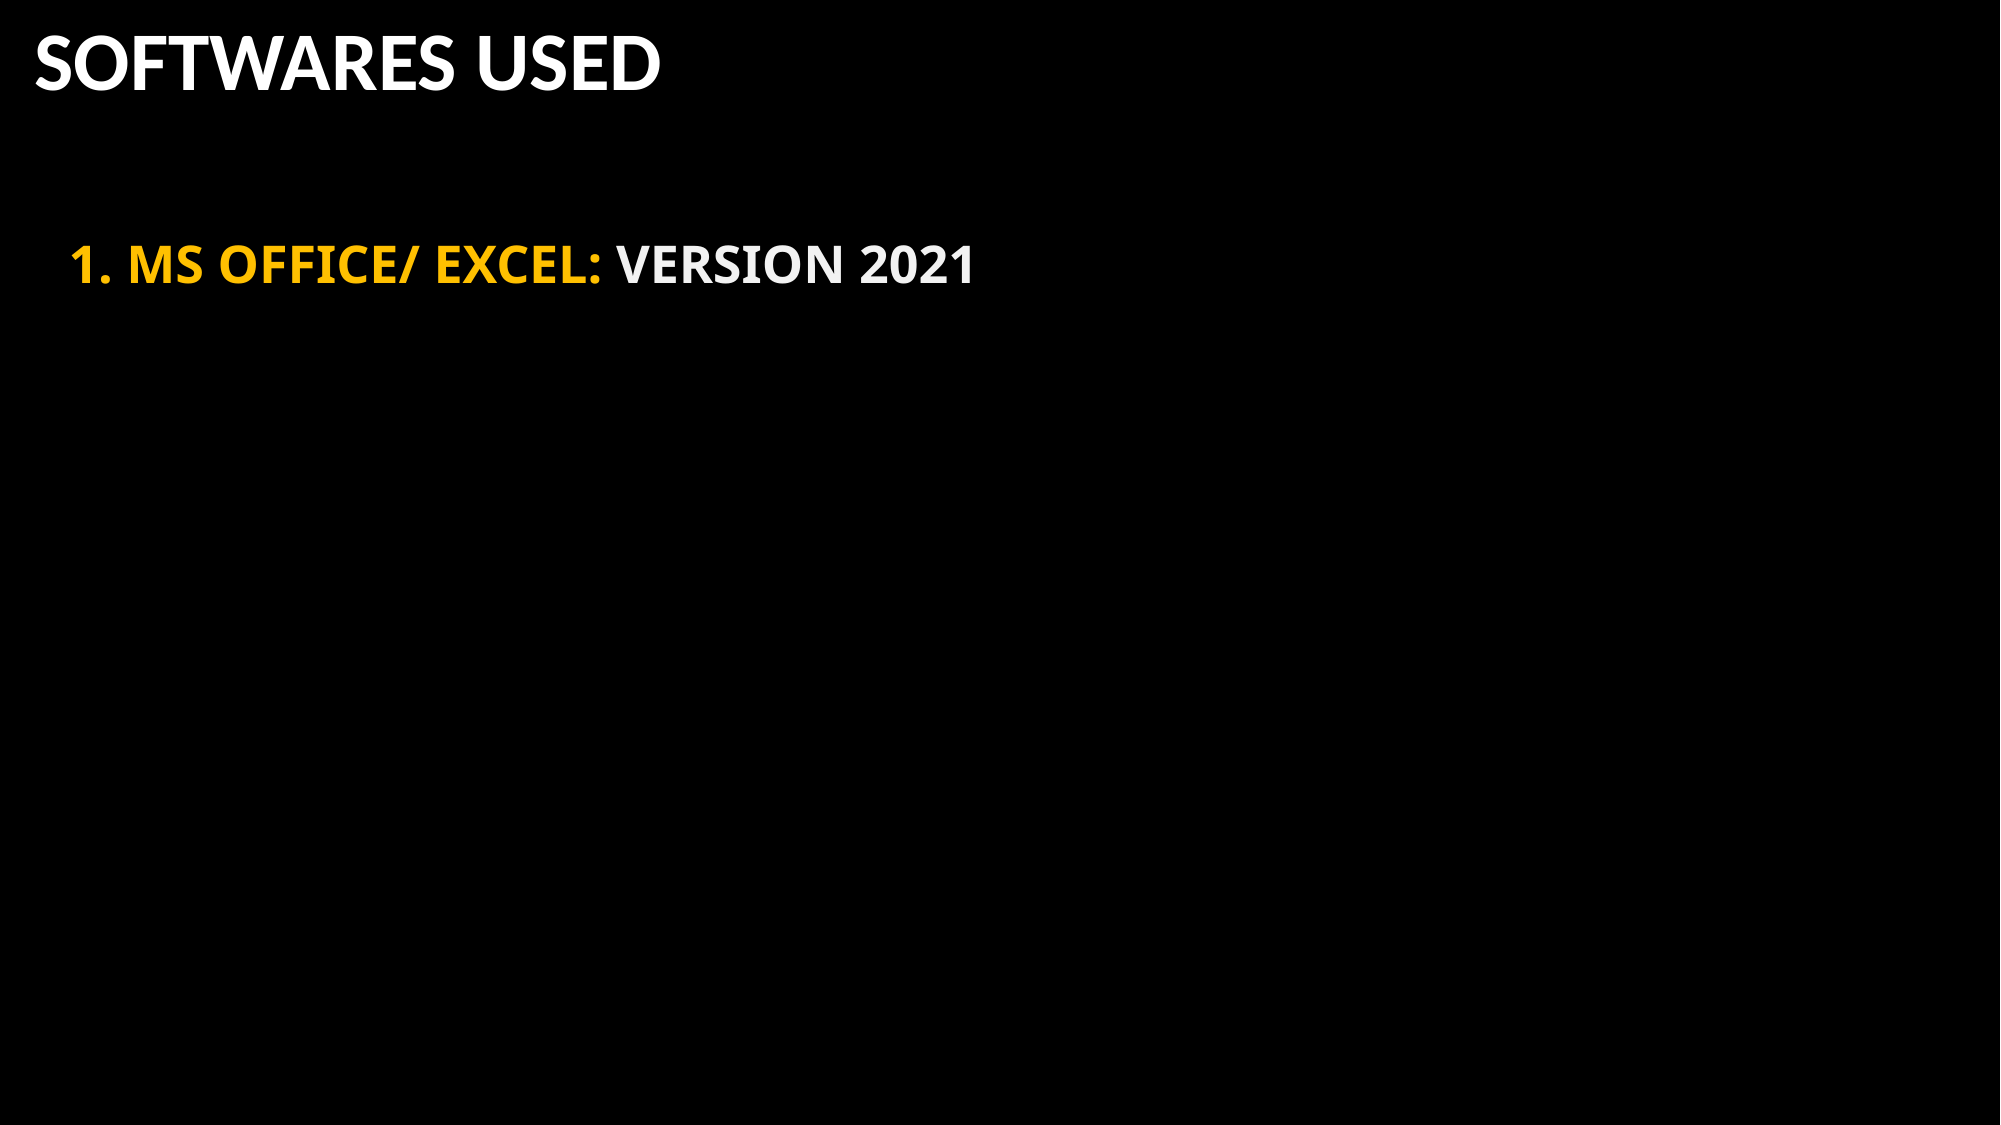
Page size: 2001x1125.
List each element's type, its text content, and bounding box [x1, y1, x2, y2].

text_box 1. MS OFFICE/ EXCEL: VERSION 2021 [53, 224, 1473, 302]
text_box SOFTWARES USED [19, 0, 1285, 115]
